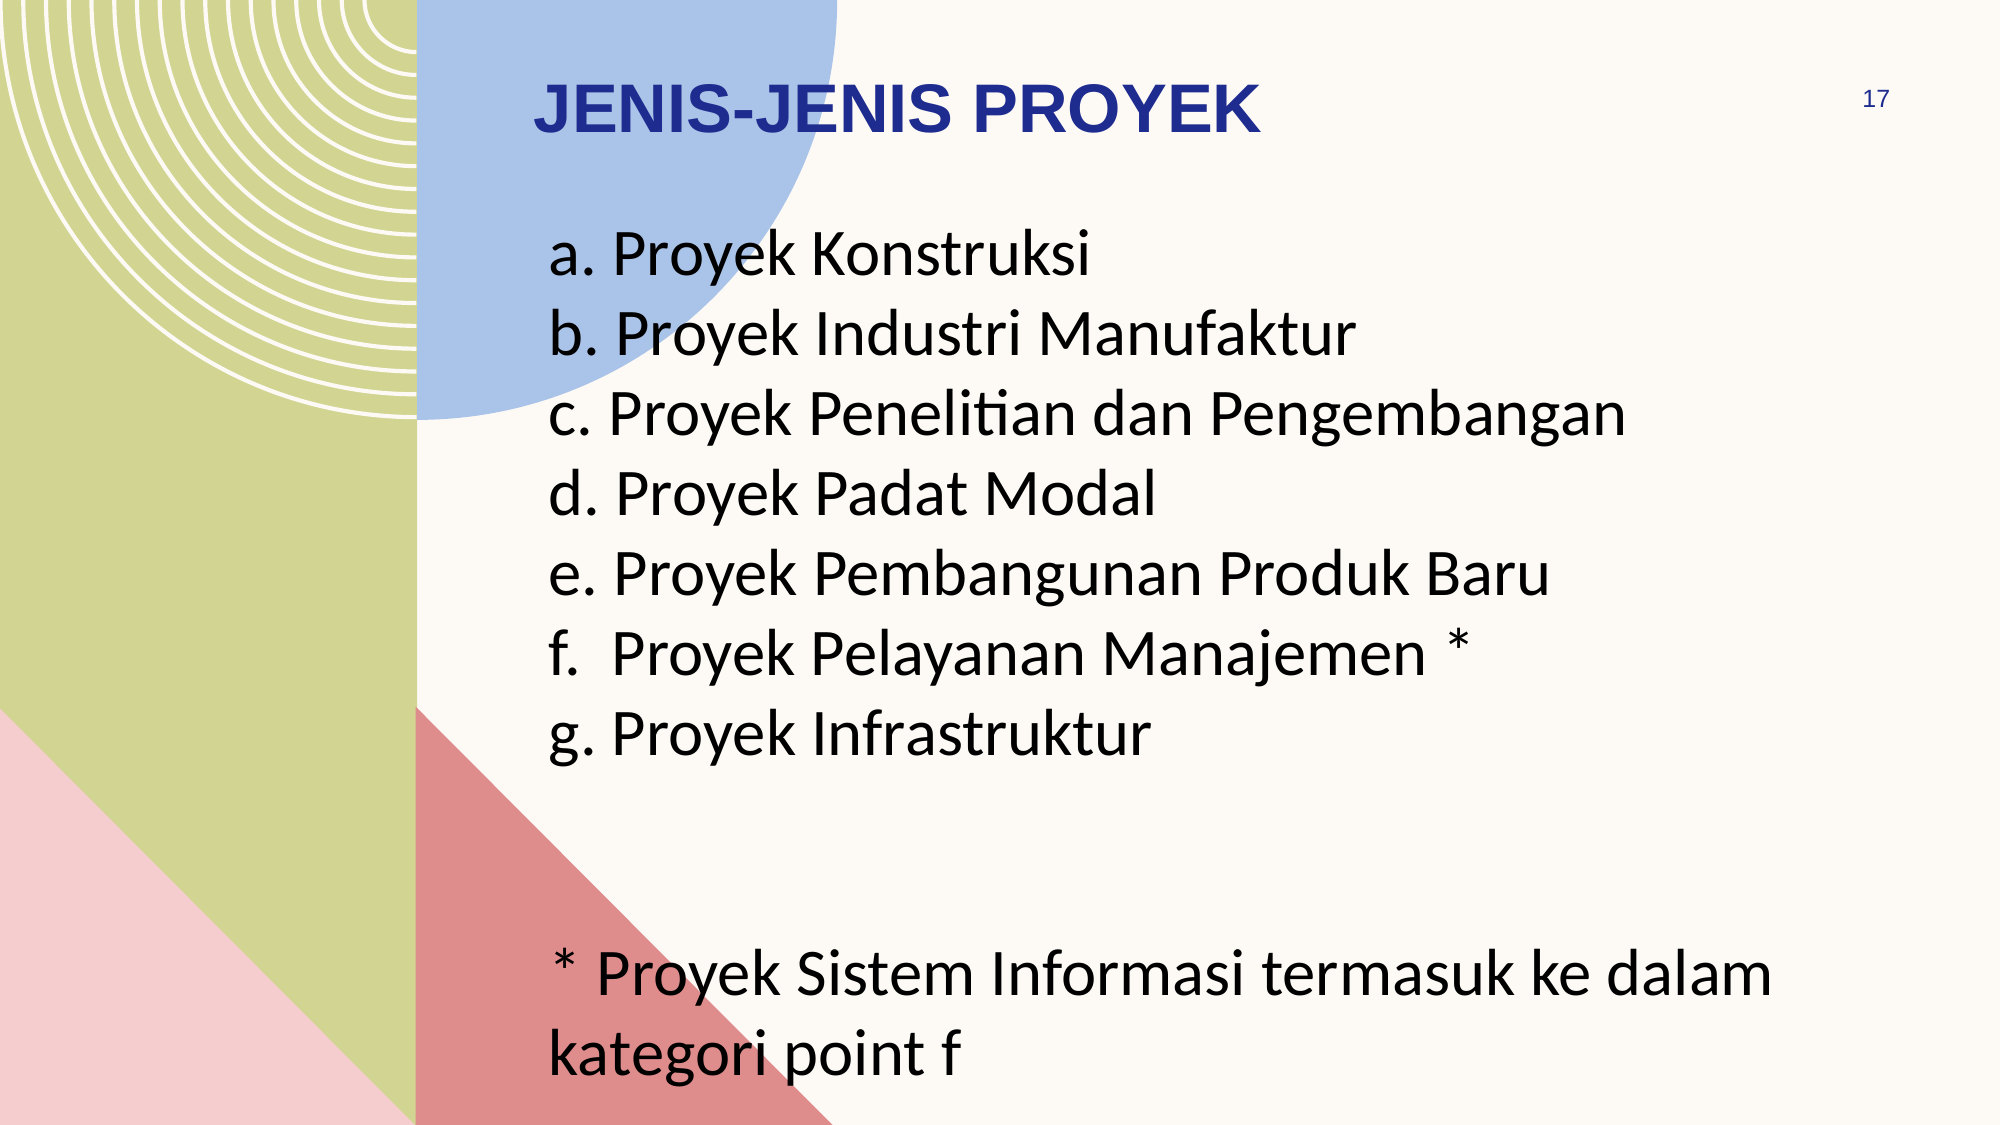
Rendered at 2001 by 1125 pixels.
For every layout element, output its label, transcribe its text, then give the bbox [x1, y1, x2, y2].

title Jenis-jenis proyek [533, 63, 1685, 176]
slide_number 17 [1795, 75, 1958, 120]
text_box a. Proyek Konstruksi b. Proyek Industri Manufaktur c. Proyek Penelitian dan Pengembangan d. Proyek Padat Modal e. Proyek Pembangunan Produk Baru f. Proyek Pelayanan Manajemen * g. Proyek Infrastruktur * Proyek Sistem Informasi termasuk ke dalam kategori point f [533, 201, 1852, 1096]
